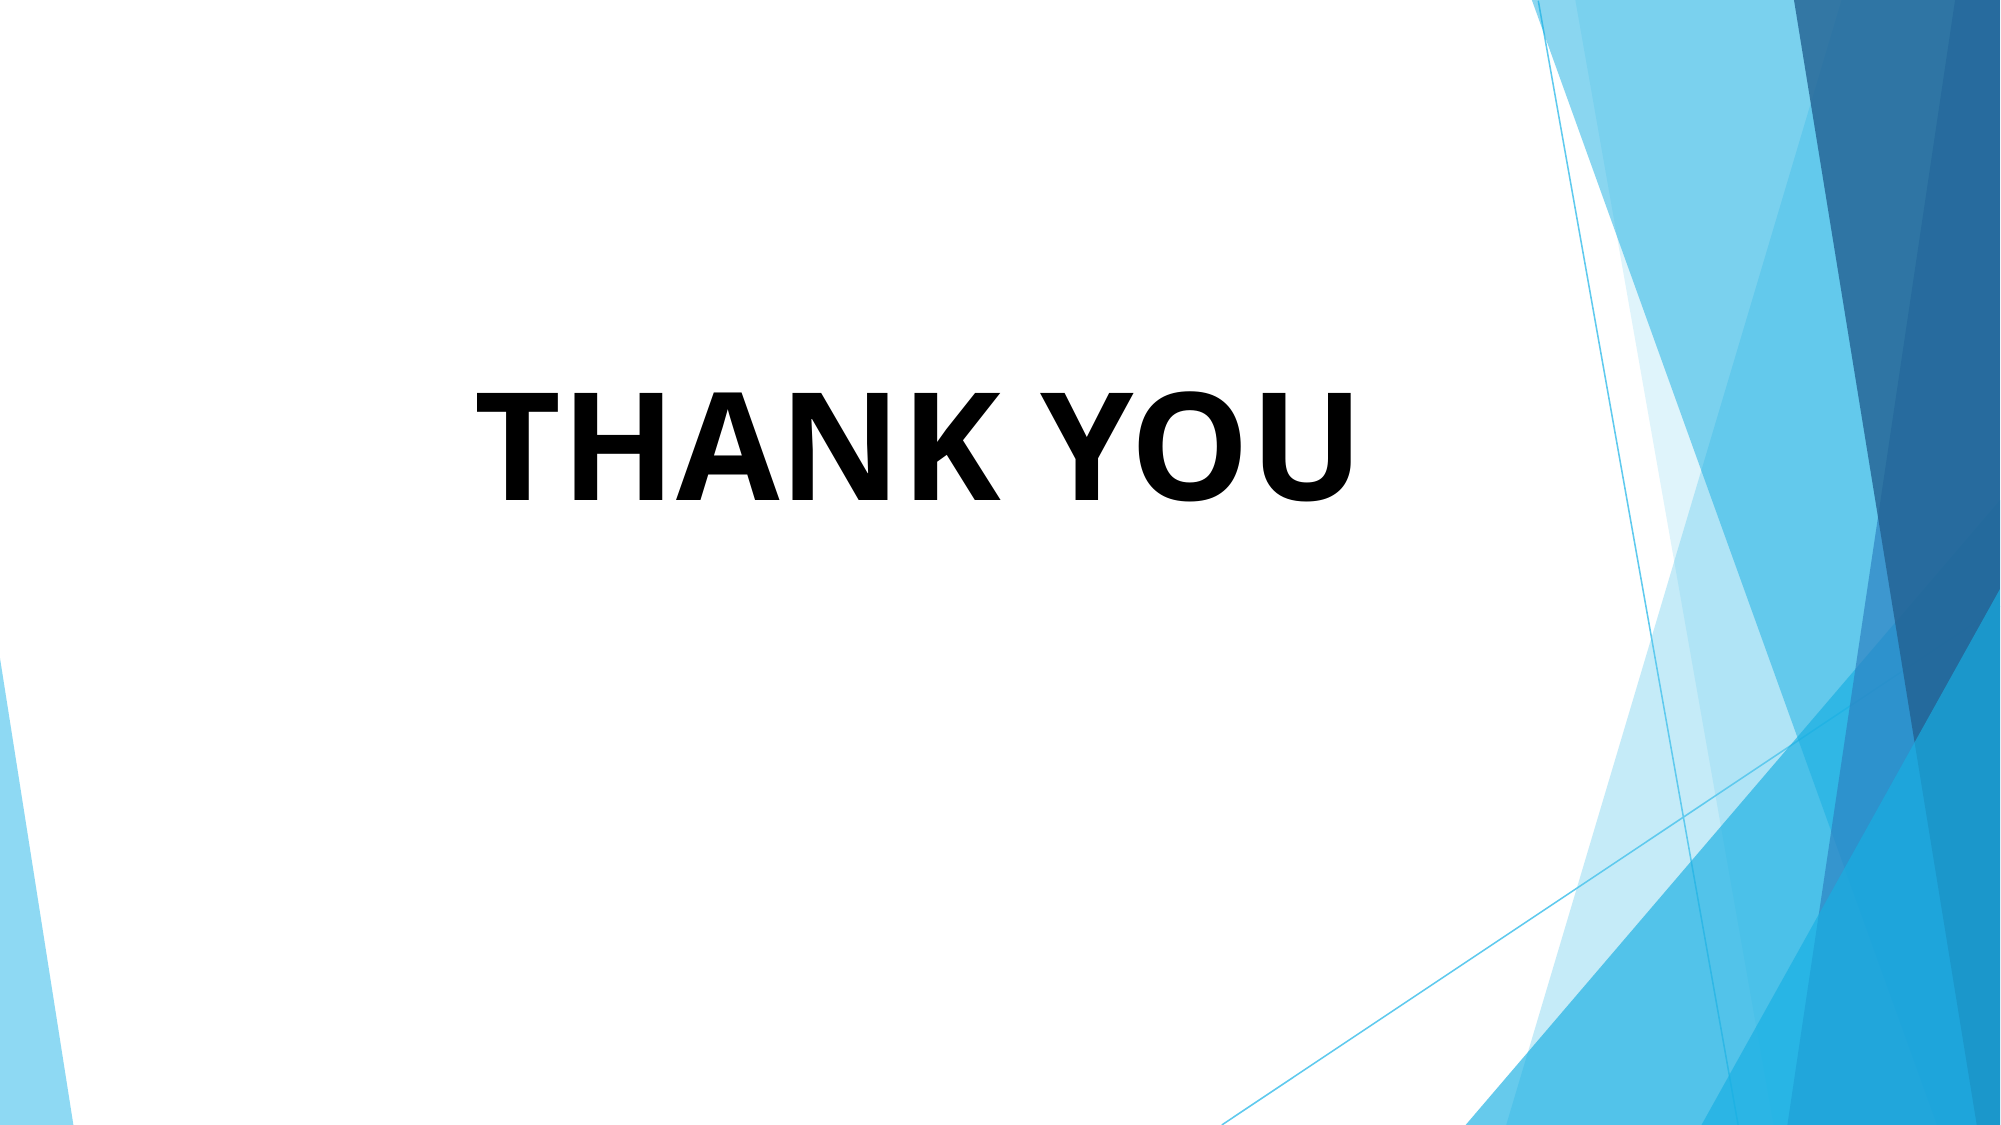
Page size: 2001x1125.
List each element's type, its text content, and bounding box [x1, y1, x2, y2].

title THANK YOU [474, 350, 2000, 532]
